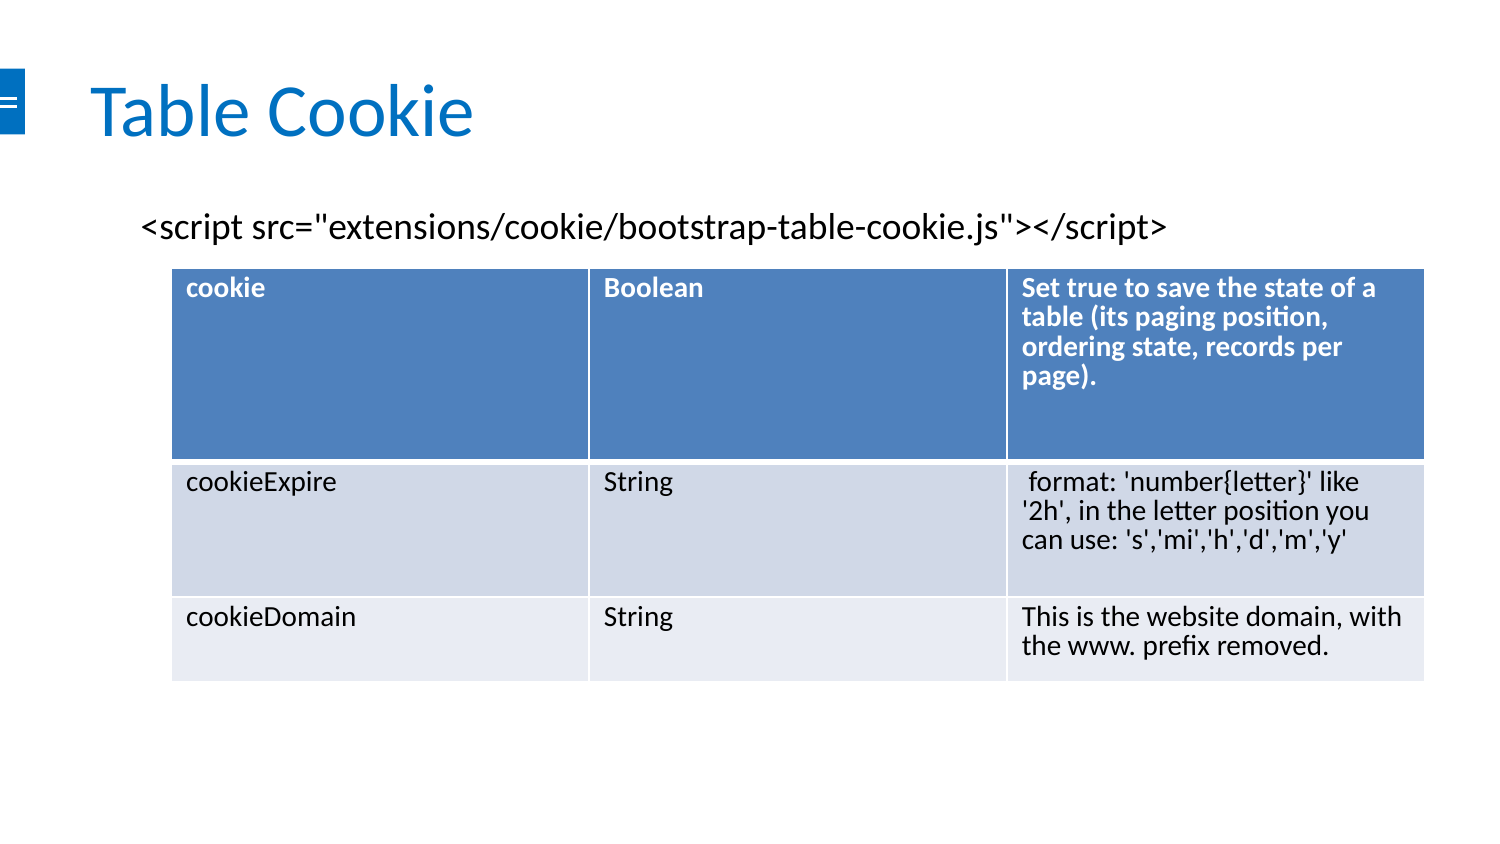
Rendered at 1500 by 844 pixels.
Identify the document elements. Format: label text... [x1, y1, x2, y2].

table_cell cookieDomain [172, 598, 588, 681]
title Table Cookie [75, 71, 1425, 142]
table_header Set true to save the state of a table (its paging position, ordering state, records per page). [1008, 269, 1424, 459]
table_cell String [590, 465, 1006, 596]
table_cell cookieExpire [172, 465, 588, 596]
table_cell This is the website domain, with the www. prefix removed. [1008, 598, 1424, 681]
table_header cookie [172, 269, 588, 459]
table_header Boolean [590, 269, 1006, 459]
text_box <script src="extensions/cookie/bootstrap-table-cookie.js"></script> [125, 194, 1375, 255]
table_cell String [590, 598, 1006, 681]
table_cell format: 'number{letter}' like '2h', in the letter position you can use: 's','mi','h','d','m','y' [1008, 465, 1424, 596]
